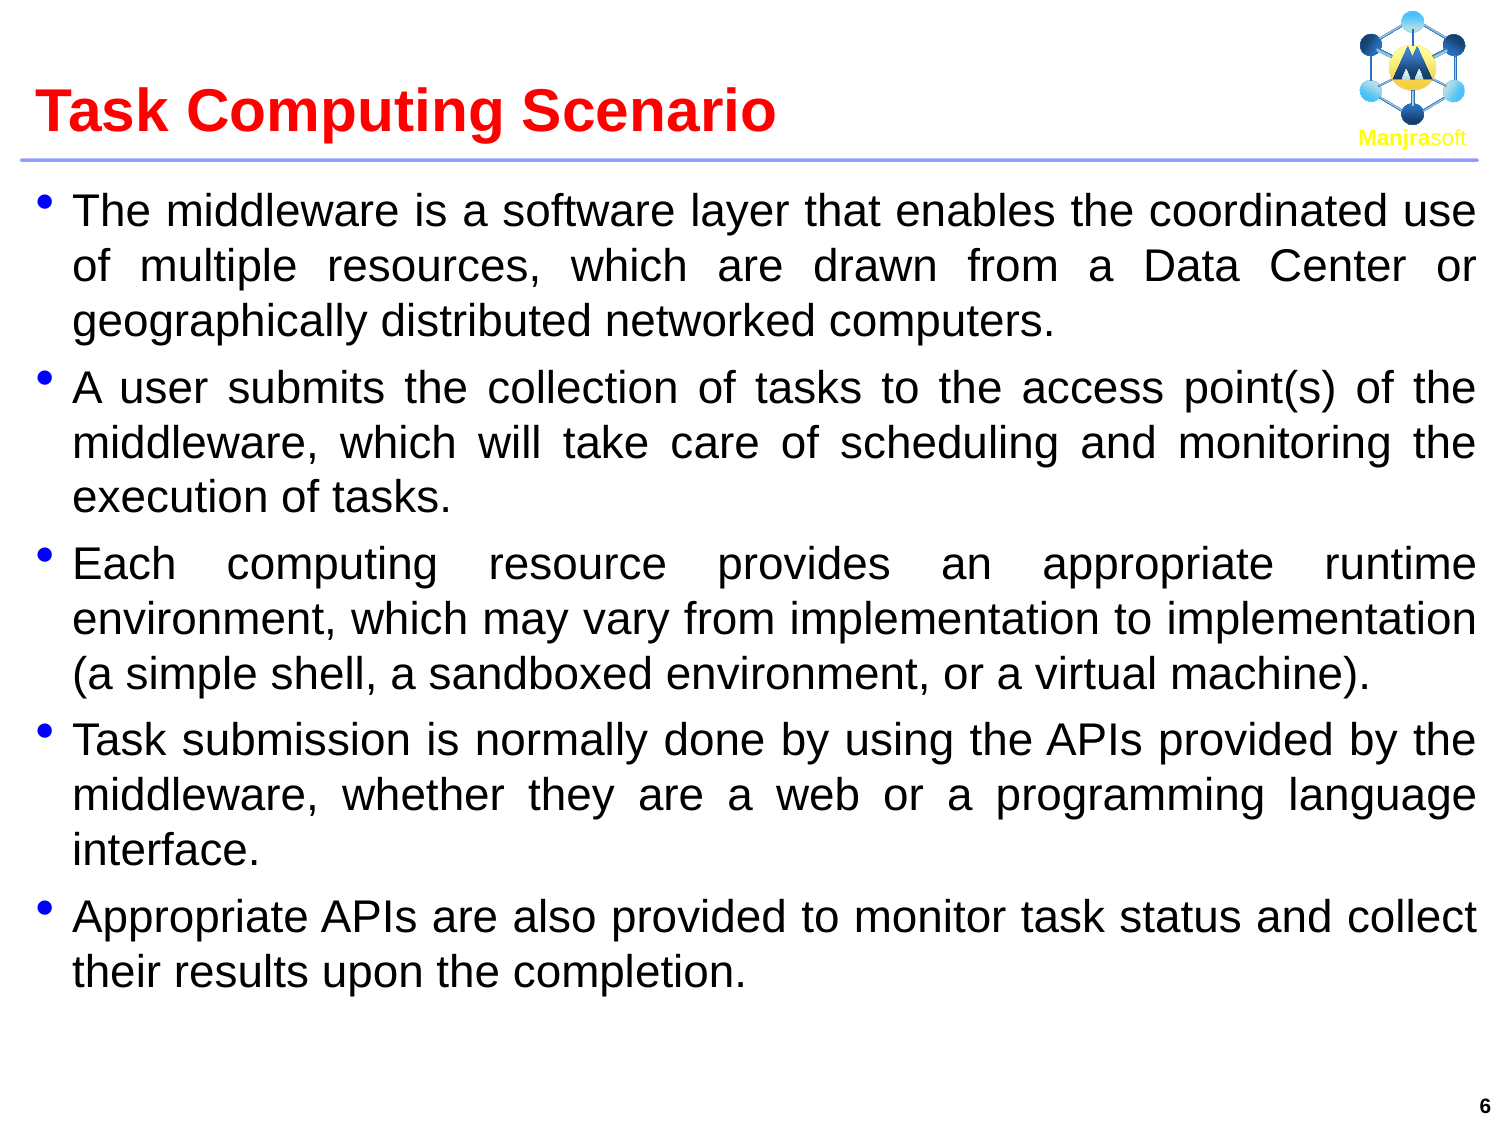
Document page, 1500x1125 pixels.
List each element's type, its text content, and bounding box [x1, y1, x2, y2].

title Task Computing Scenario [26, 0, 1479, 145]
list The middleware is a software layer that enables the coordinated use of multiple resources, which are drawn from a Data Center or geographically distributed networked computers. A user submits the collection of tasks to the access point(s) of the middleware, which will take care of scheduling and monitoring the execution of tasks. Each computing resource provides an appropriate runtime environment, which may vary from implementation to implementation (a simple shell, a sandboxed environment, or a virtual machine). Task submission is normally done by using the APIs provided by the middleware, whether they are a web or a programming language interface. Appropriate APIs are also provided to monitor task status and collect their results upon the completion. [26, 176, 1479, 1092]
slide_number 6 [1364, 1093, 1500, 1120]
